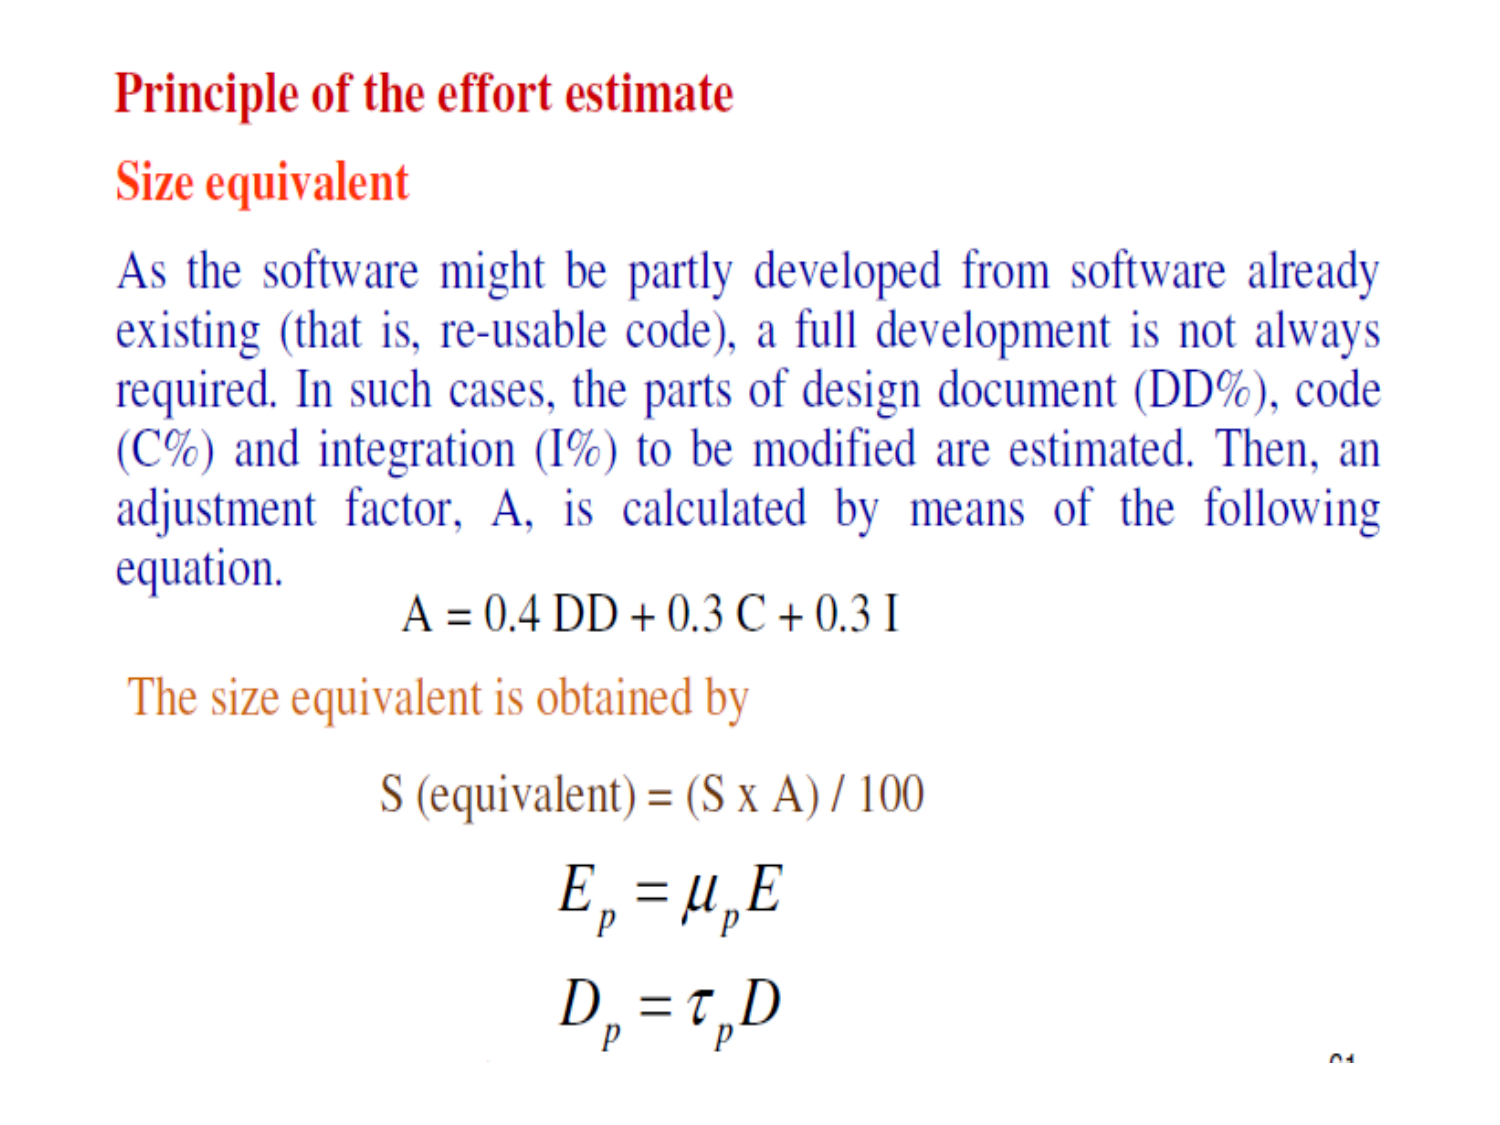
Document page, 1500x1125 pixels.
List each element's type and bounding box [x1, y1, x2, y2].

picture [12, 62, 1476, 1063]
